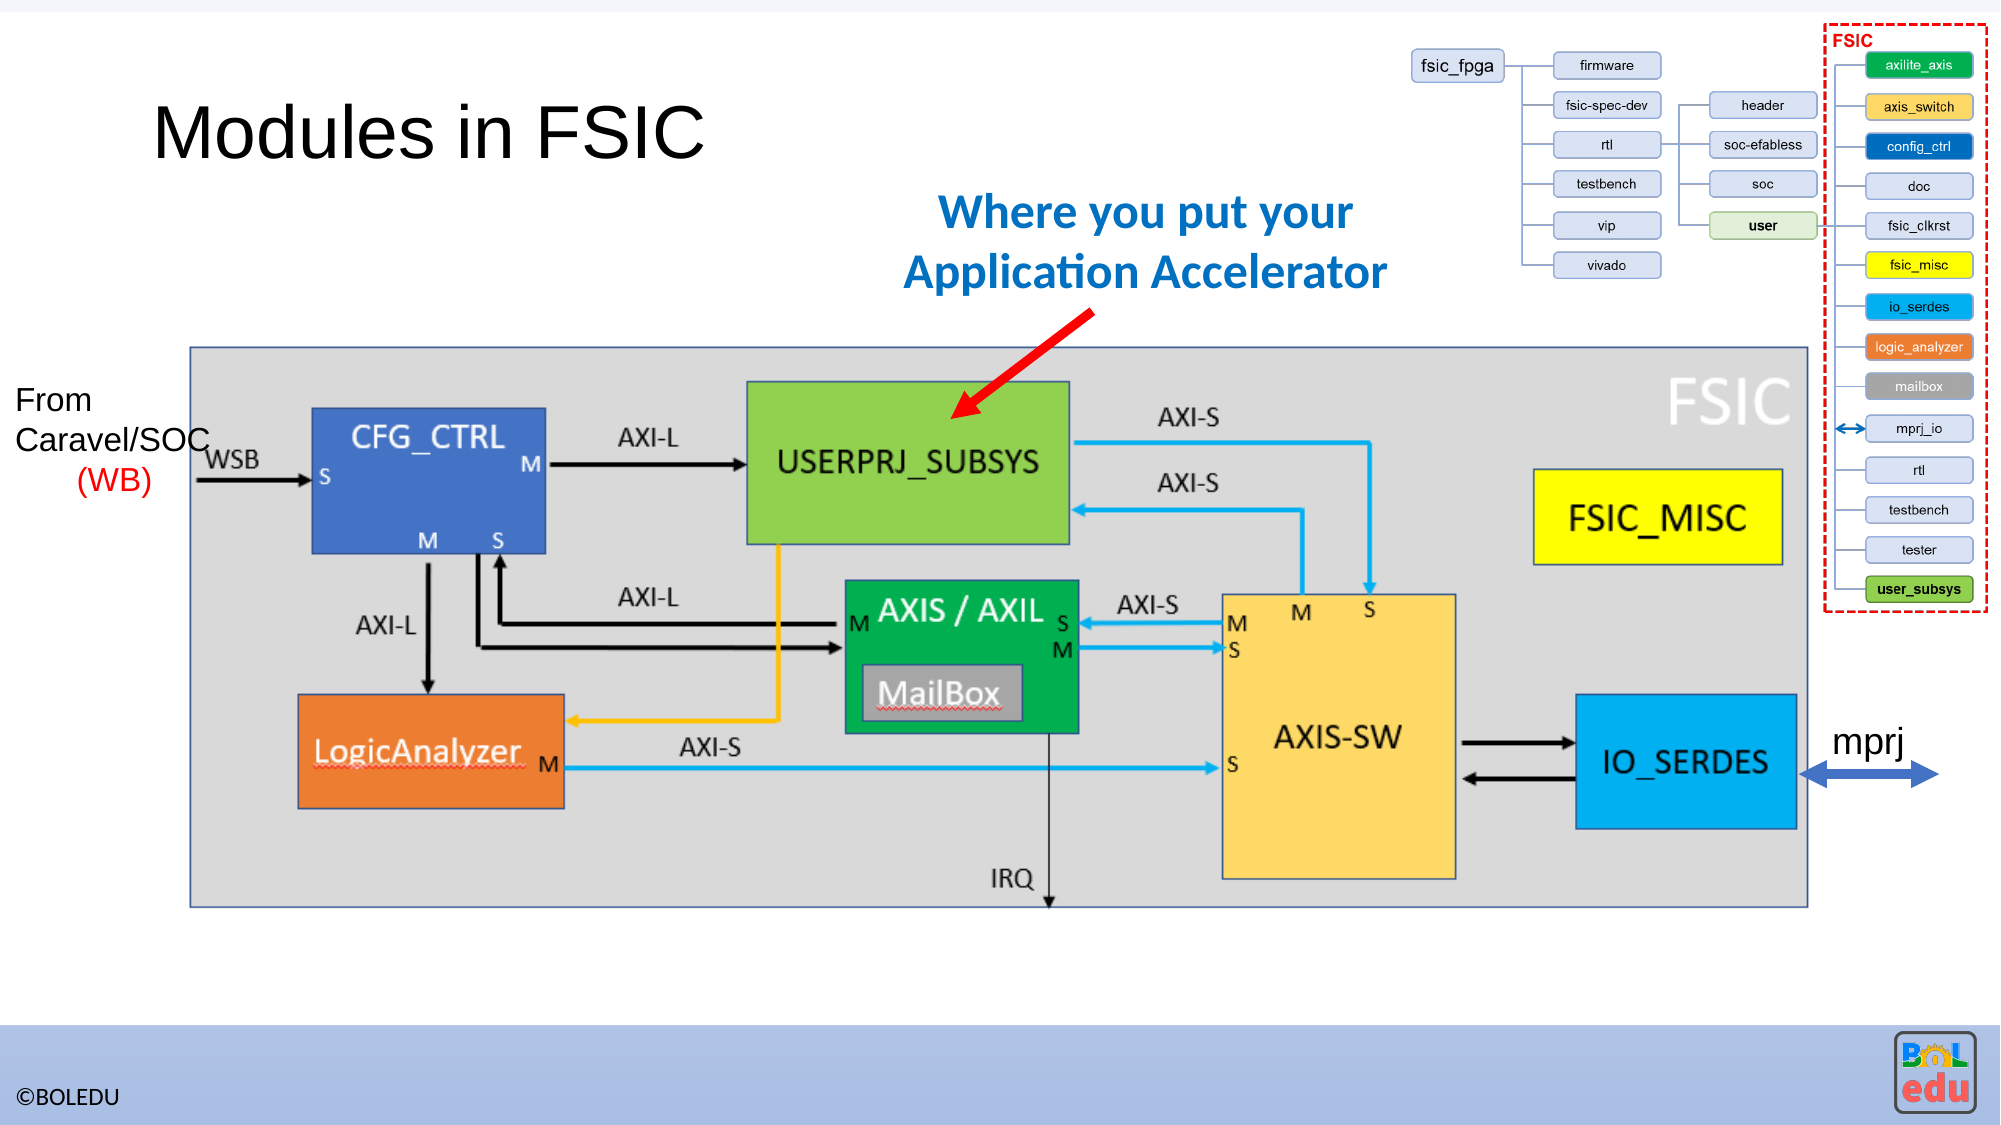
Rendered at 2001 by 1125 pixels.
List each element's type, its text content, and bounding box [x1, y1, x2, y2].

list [182, 339, 1818, 917]
picture [1410, 23, 1988, 614]
picture [1894, 1031, 1981, 1114]
text_box Where you put your Application Accelerator [825, 170, 1405, 306]
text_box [950, 310, 1093, 420]
title Modules in FSIC [137, 25, 1406, 243]
text_box From Caravel/SOC (WB) [0, 370, 178, 506]
text_box mprj [1824, 709, 1981, 770]
